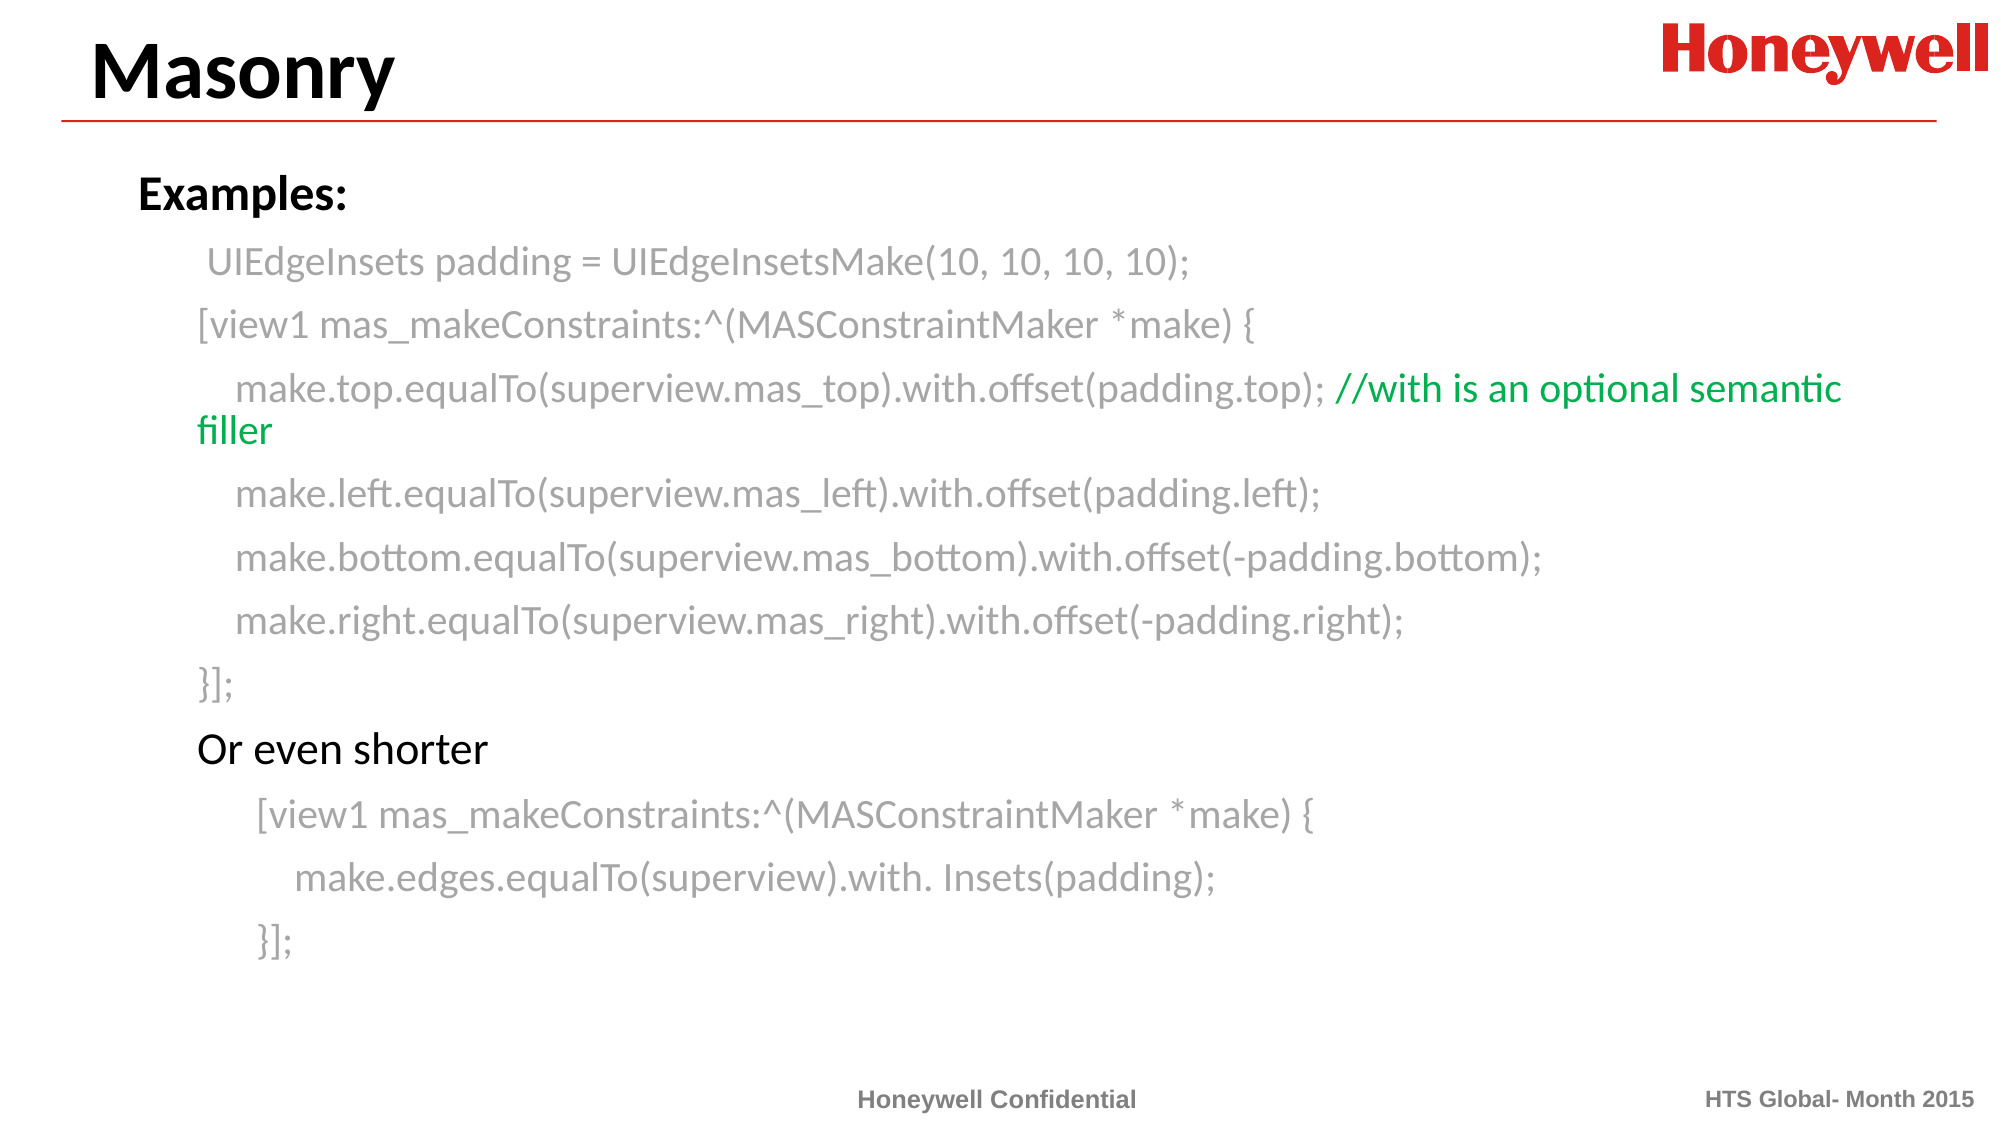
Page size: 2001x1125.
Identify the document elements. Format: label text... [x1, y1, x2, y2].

list Examples: UIEdgeInsets padding = UIEdgeInsetsMake(10, 10, 10, 10); [view1 mas_makeConstraints:^(MASConstraintMaker *make) { make.top.equalTo(superview.mas_top).with.offset(padding.top); //with is an optional semantic filler make.left.equalTo(superview.mas_left).with.offset(padding.left); make.bottom.equalTo(superview.mas_bottom).with.offset(-padding.bottom); make.right.equalTo(superview.mas_right).with.offset(-padding.right); }]; Or even shorter [view1 mas_makeConstraints:^(MASConstraintMaker *make) { make.edges.equalTo(superview).with. Insets(padding); }]; [122, 162, 1873, 989]
title Masonry [75, 26, 494, 105]
